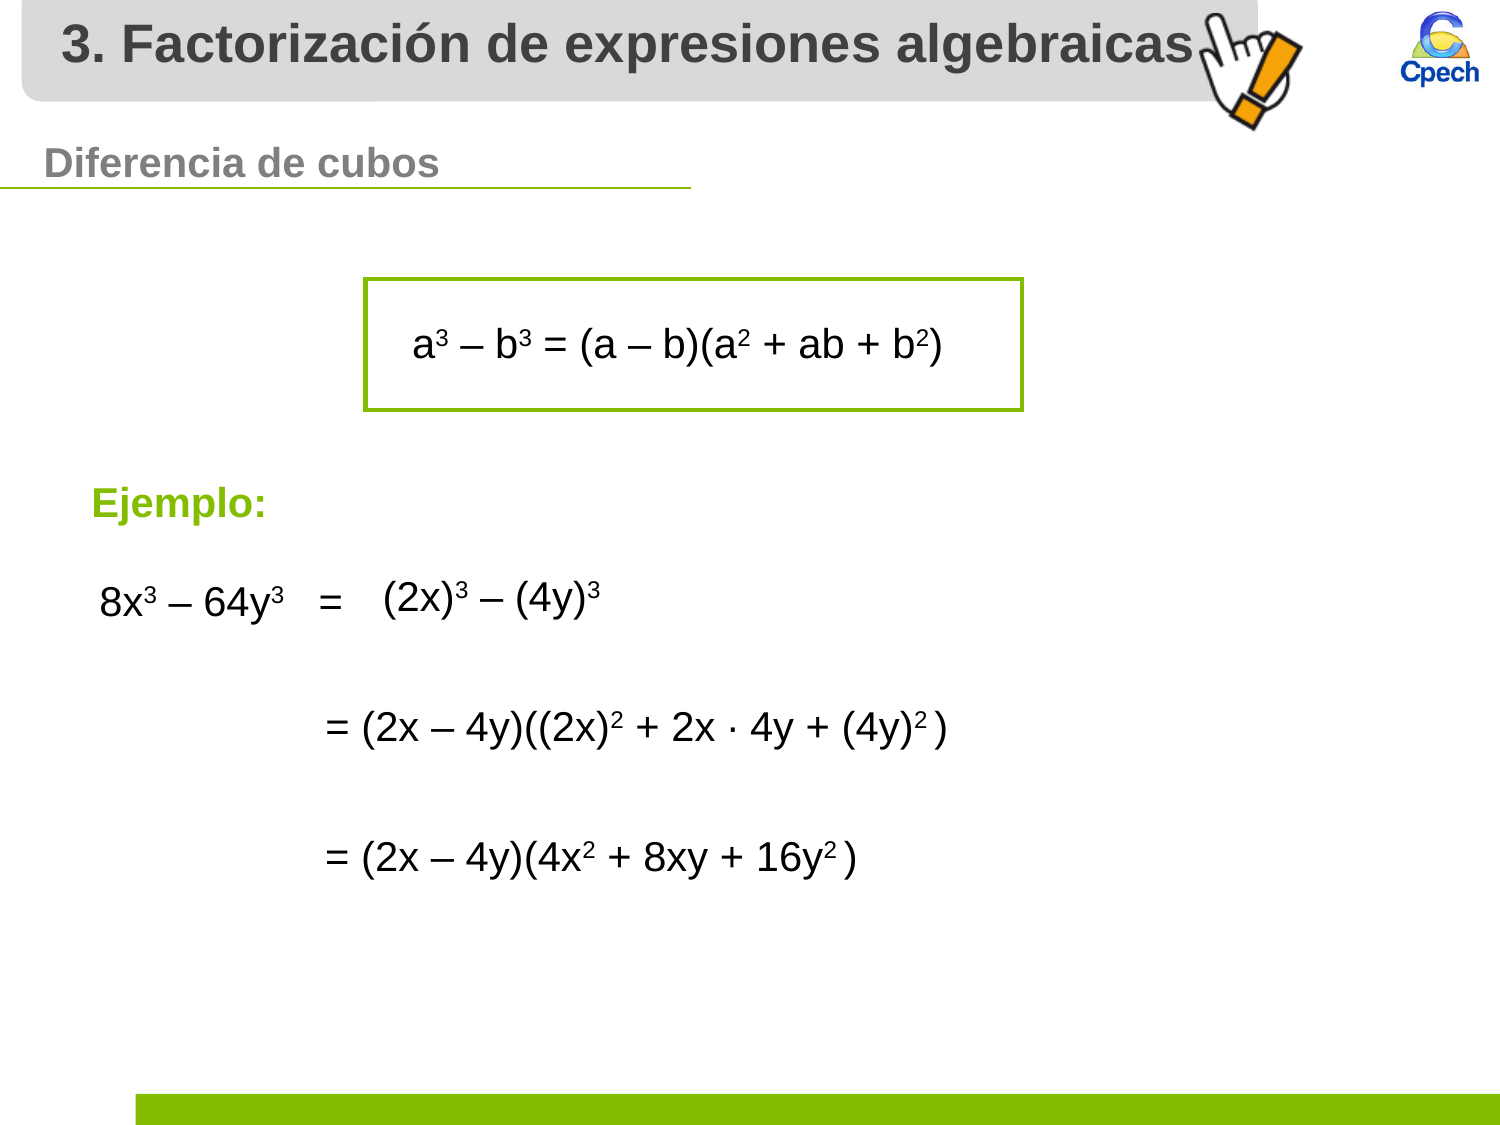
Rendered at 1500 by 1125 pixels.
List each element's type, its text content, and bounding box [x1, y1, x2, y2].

text_box (2x)3 – (4y)3 [367, 562, 735, 628]
text_box 8x3 – 64y3 = [84, 566, 404, 632]
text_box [21, 0, 1259, 102]
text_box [365, 278, 1022, 410]
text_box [0, 128, 1353, 195]
picture [1186, 6, 1307, 133]
text_box = (2x – 4y)((2x)2 + 2x ∙ 4y + (4y)2 ) [310, 692, 964, 758]
picture [1396, 7, 1483, 94]
text_box = (2x – 4y)(4x2 + 8xy + 16y2 ) [310, 822, 873, 888]
text_box Ejemplo: [76, 468, 349, 533]
